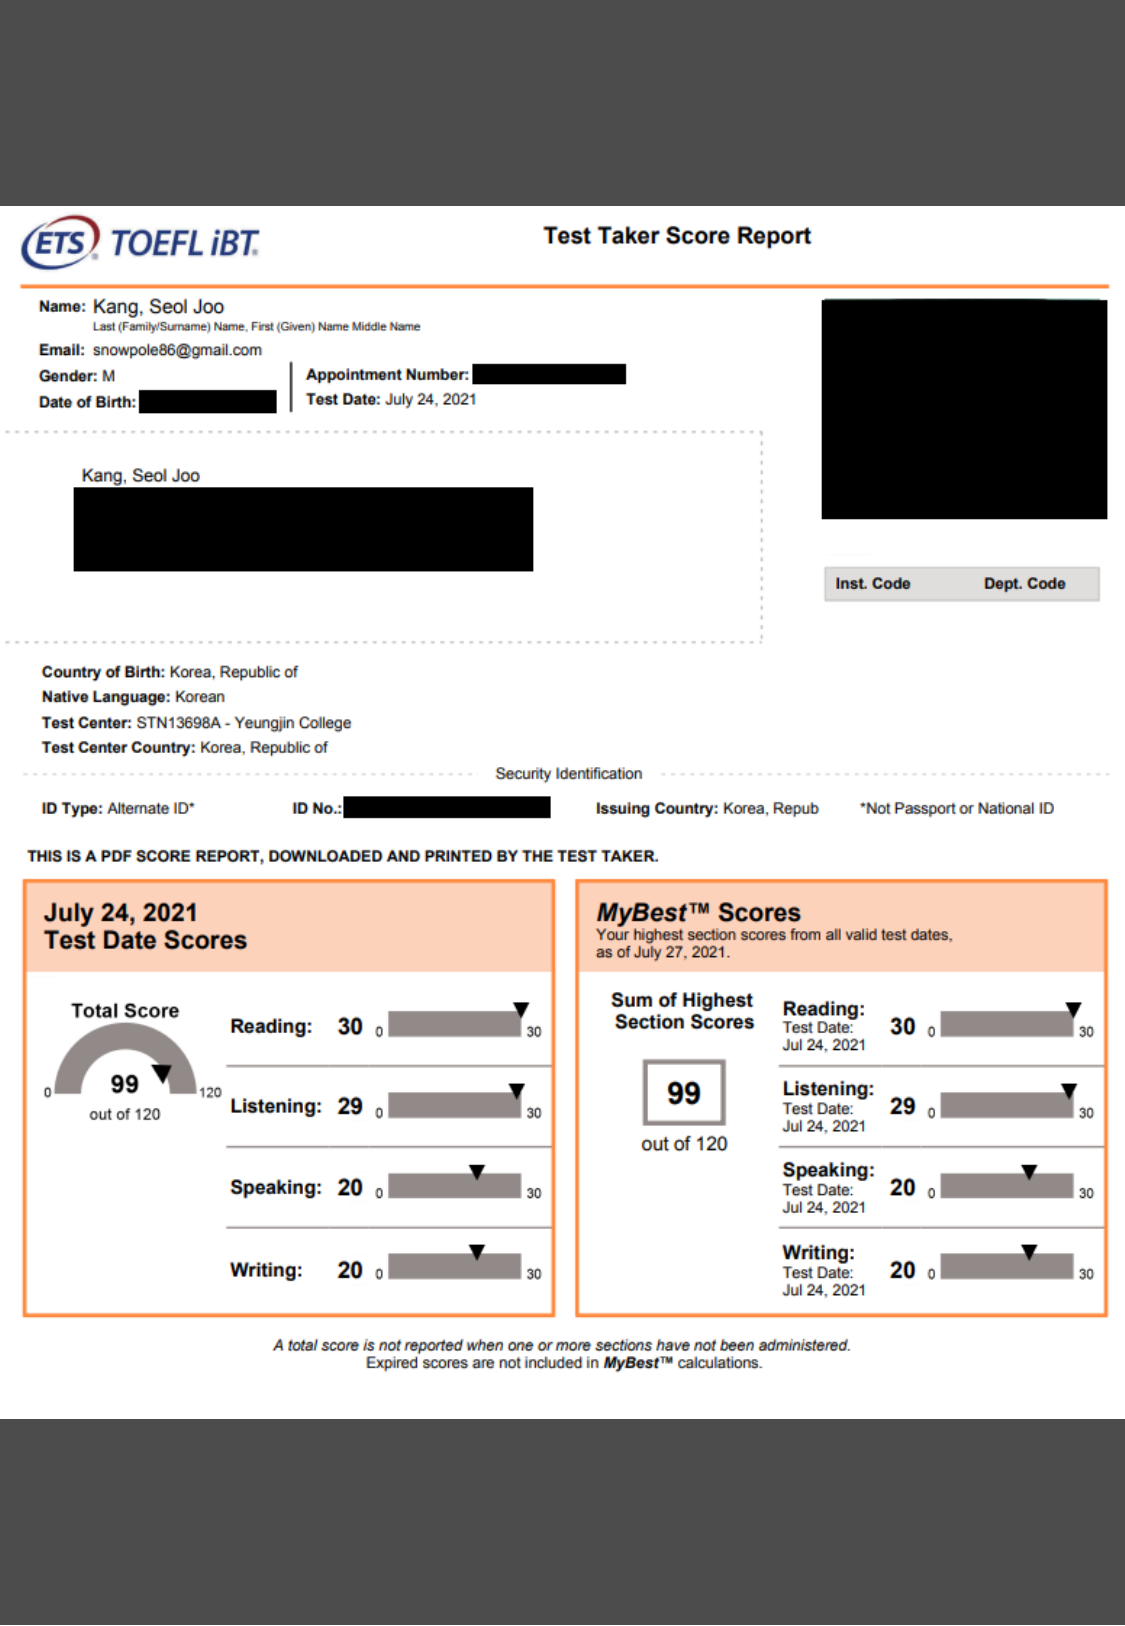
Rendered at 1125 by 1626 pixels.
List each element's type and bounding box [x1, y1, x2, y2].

picture [0, 206, 1125, 1419]
